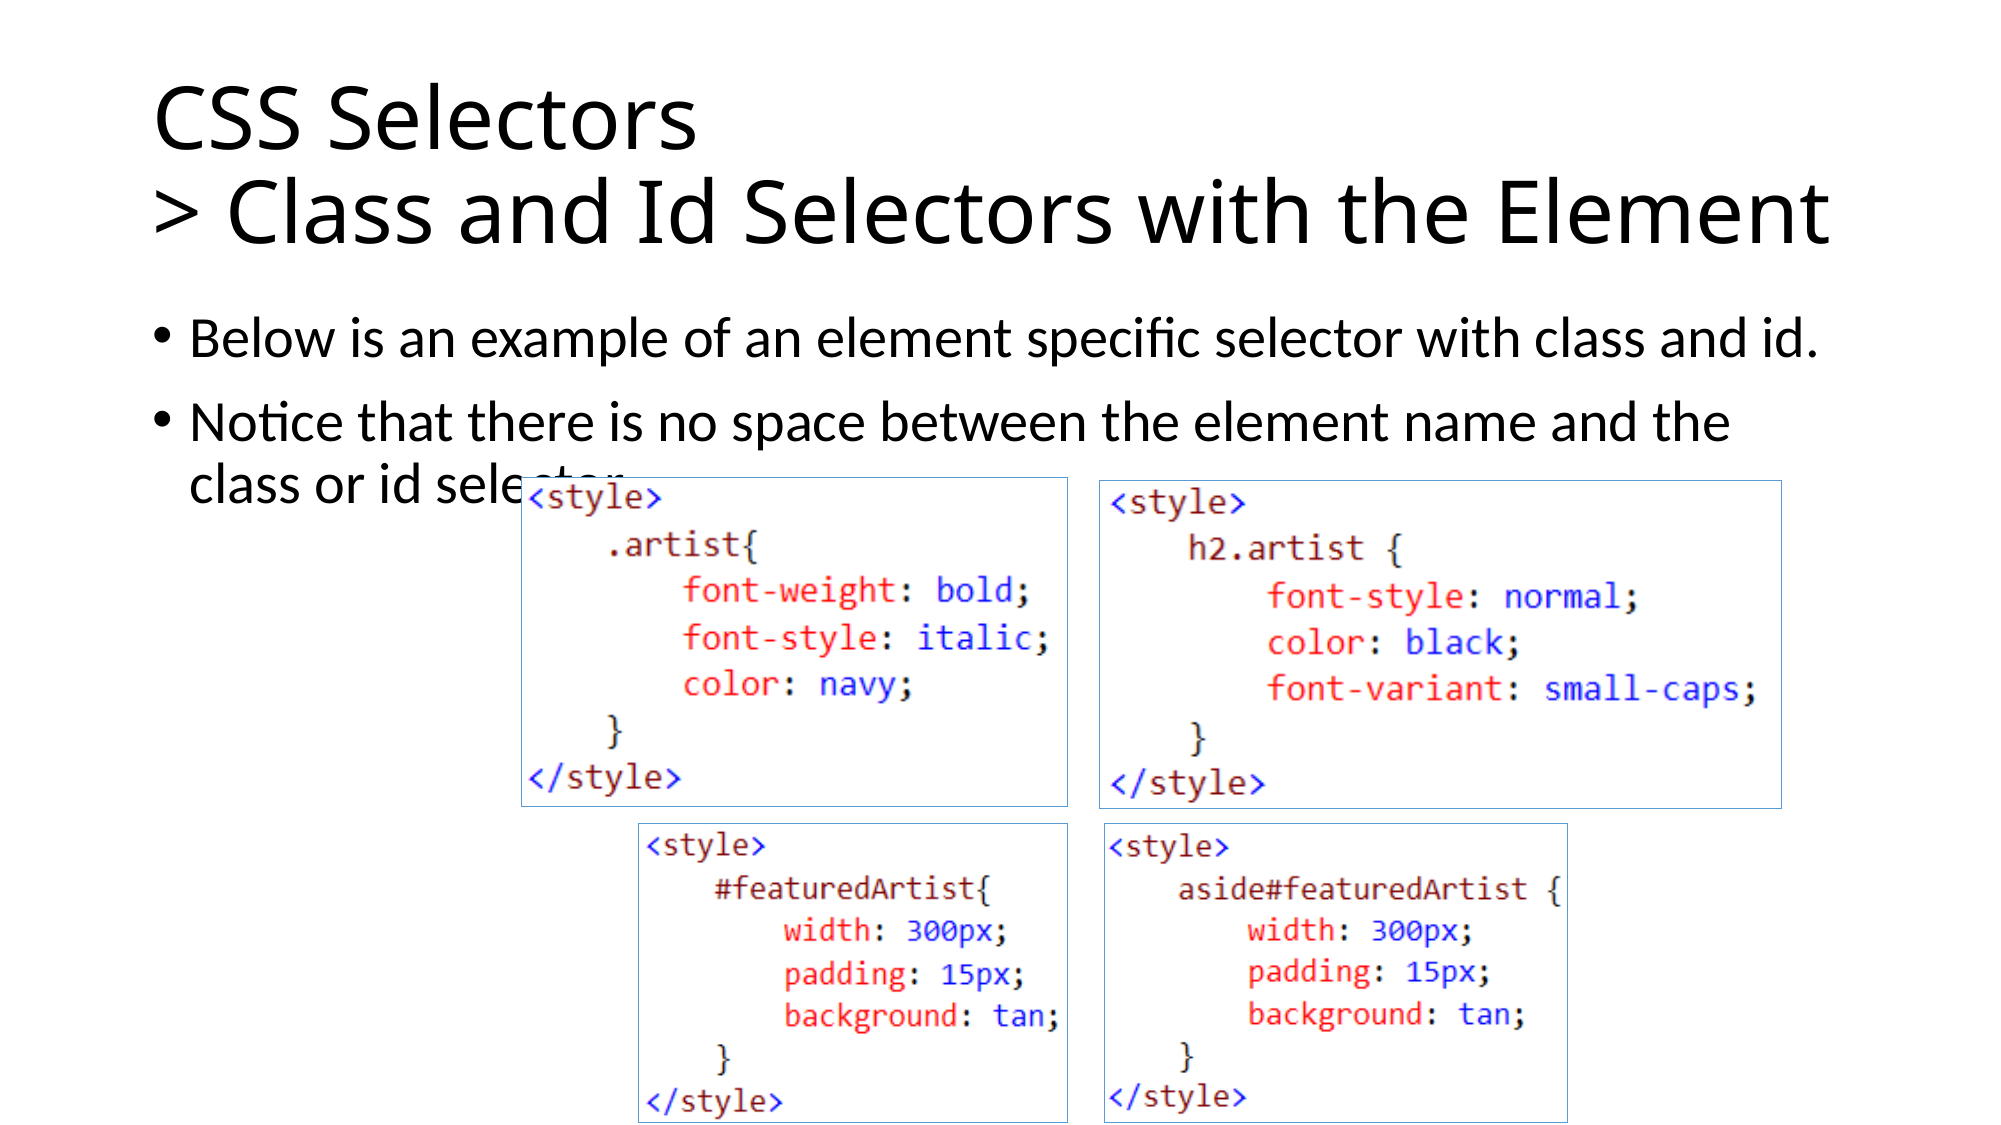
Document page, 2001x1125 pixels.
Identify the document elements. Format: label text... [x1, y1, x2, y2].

picture [1099, 480, 1782, 809]
picture [521, 477, 1068, 807]
picture [1104, 823, 1568, 1123]
picture [638, 823, 1068, 1123]
title CSS Selectors > Class and Id Selectors with the Element [137, 59, 1863, 278]
list Below is an example of an element specific selector with class and id. Notice that there is no space between the element name and the class or id selector. [137, 299, 1863, 1014]
